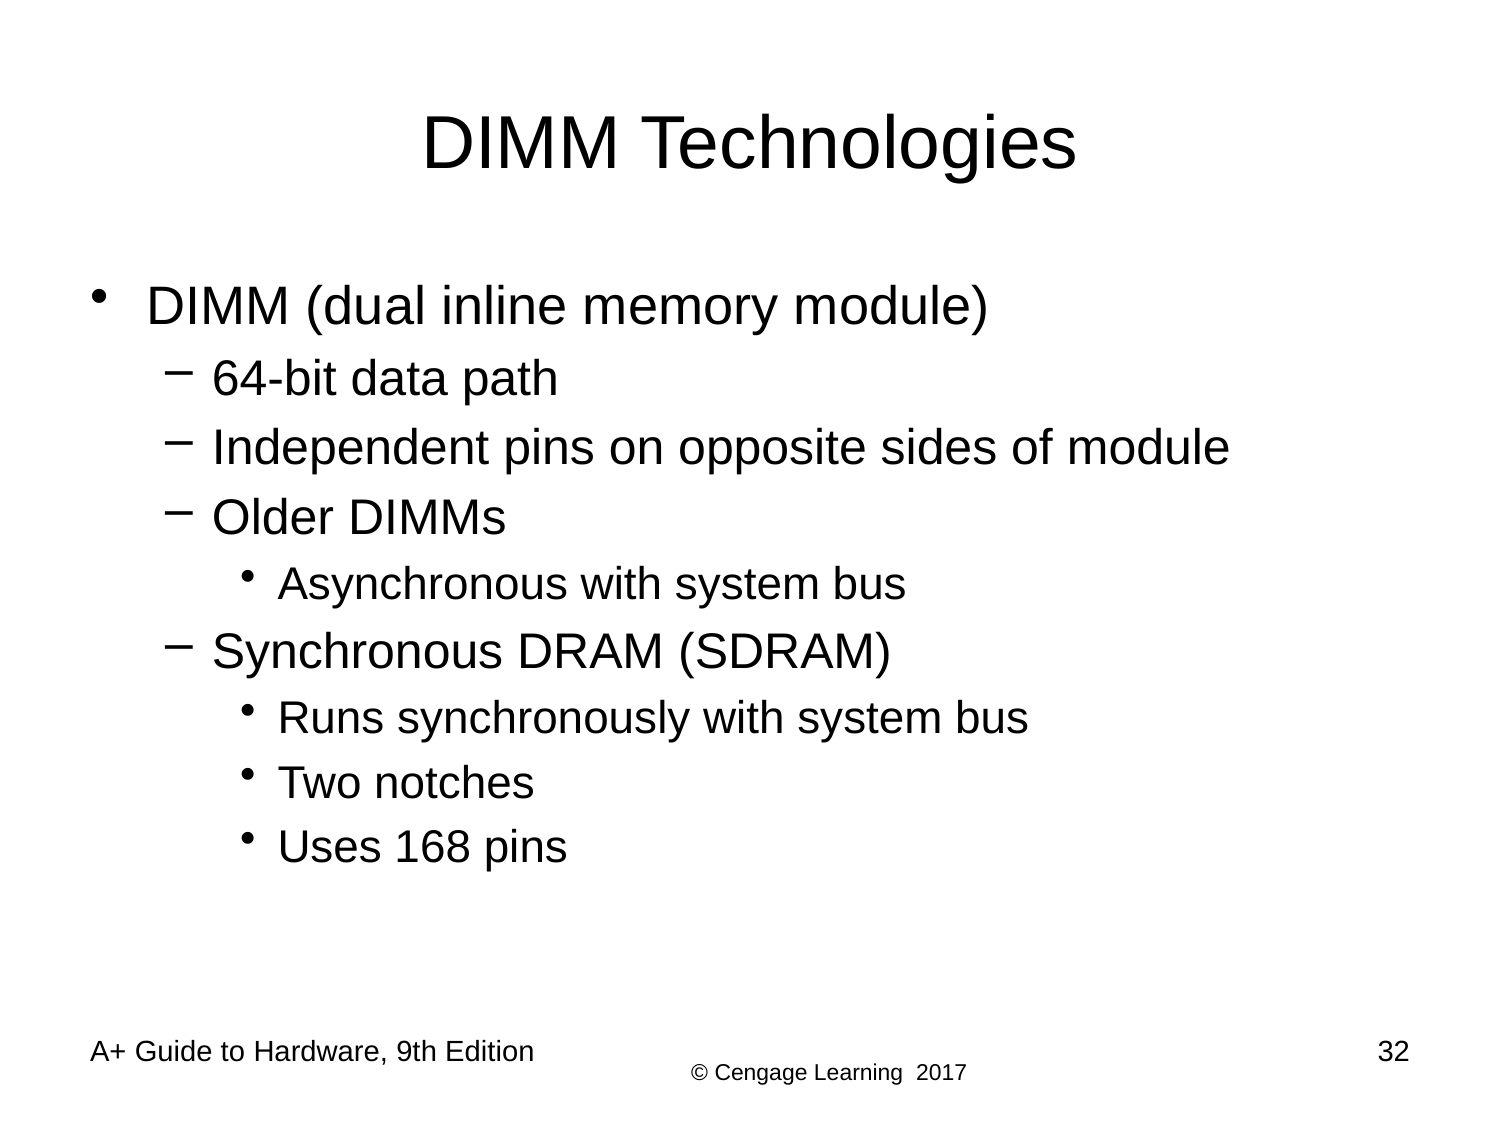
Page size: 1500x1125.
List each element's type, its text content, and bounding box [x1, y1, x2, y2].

slide_number 32 [1074, 1024, 1426, 1103]
footer A+ Guide to Hardware, 9th Edition [74, 1024, 626, 1103]
list DIMM (dual inline memory module) 64-bit data path Independent pins on opposite sides of module Older DIMMs Asynchronous with system bus Synchronous DRAM (SDRAM) Runs synchronously with system bus Two notches Uses 168 pins [75, 262, 1425, 1005]
title DIMM Technologies [75, 45, 1425, 233]
